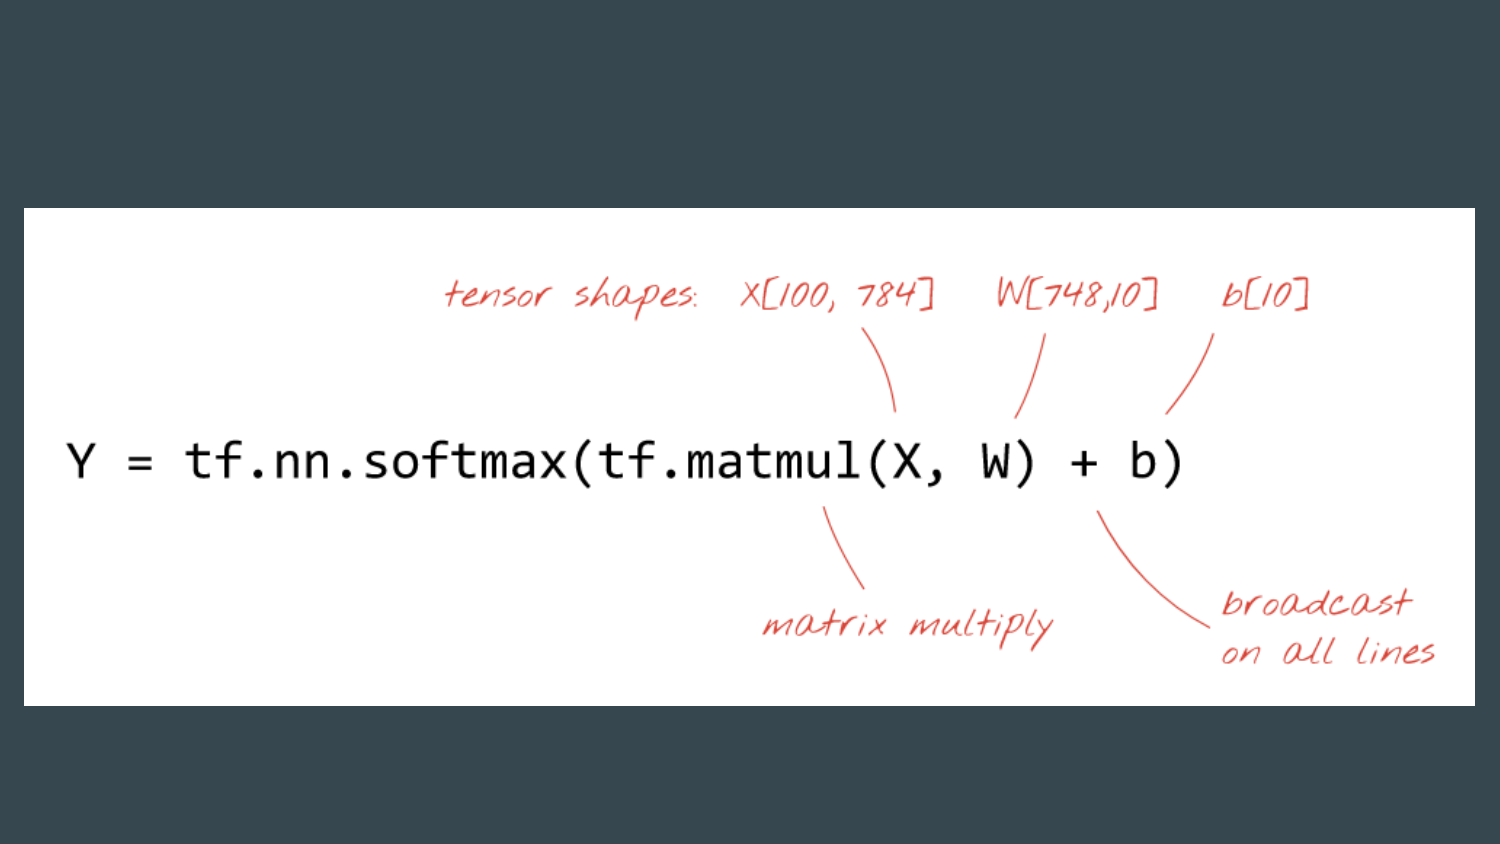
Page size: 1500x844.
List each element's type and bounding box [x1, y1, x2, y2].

picture [24, 208, 1476, 706]
